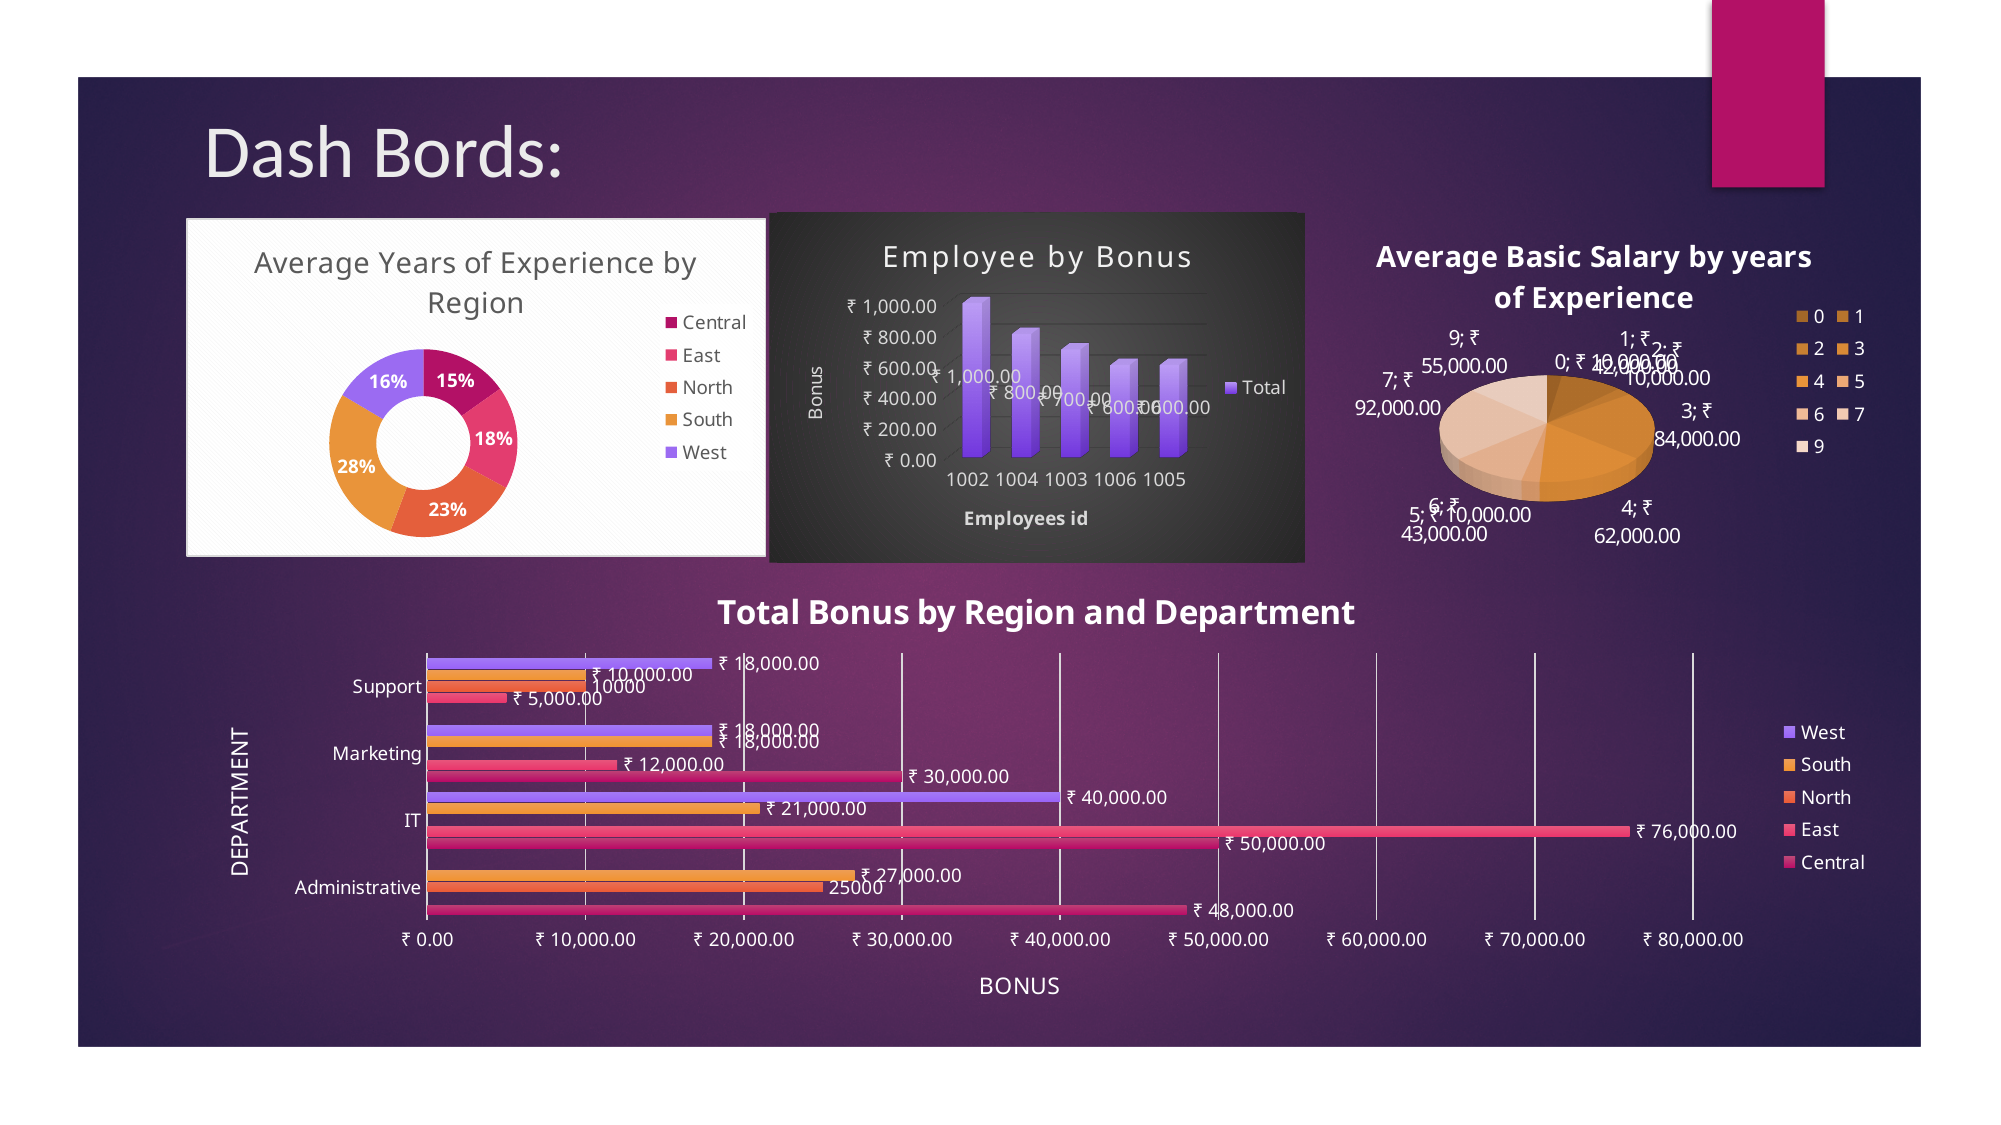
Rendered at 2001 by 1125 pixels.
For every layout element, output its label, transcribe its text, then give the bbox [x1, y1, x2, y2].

title Dash Bords: [189, 114, 1638, 200]
chart [186, 217, 767, 557]
chart [189, 212, 1885, 1033]
